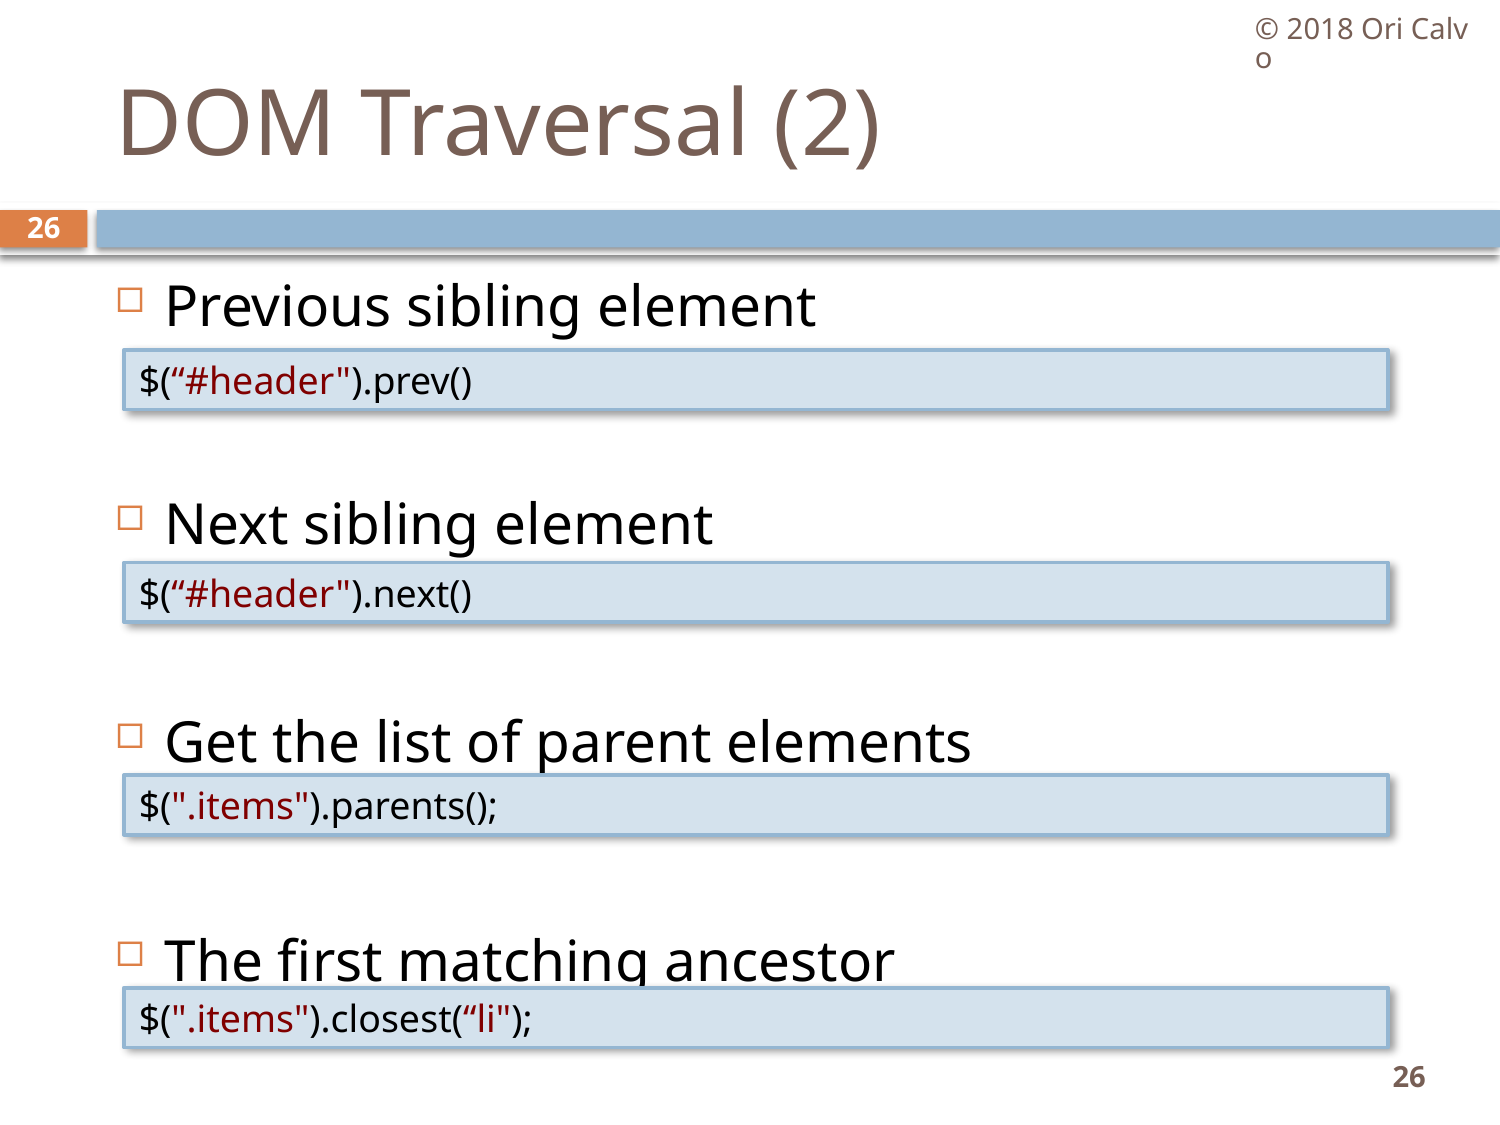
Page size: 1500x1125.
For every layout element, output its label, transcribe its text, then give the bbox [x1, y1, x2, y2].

title DOM Traversal (2) [100, 37, 1438, 200]
list Previous sibling element Next sibling element Get the list of parent elements The first matching ancestor [100, 262, 1438, 1000]
text_box $(“#header").next() [123, 562, 1388, 623]
text_box $(".items").parents(); [123, 775, 1388, 835]
slide_number 26 [0, 208, 88, 249]
text_box $(".items").closest(“li"); [123, 987, 1388, 1048]
footer © 2018 Ori Calvo [1240, 0, 1500, 60]
text_box $(“#header").prev() [123, 349, 1388, 410]
